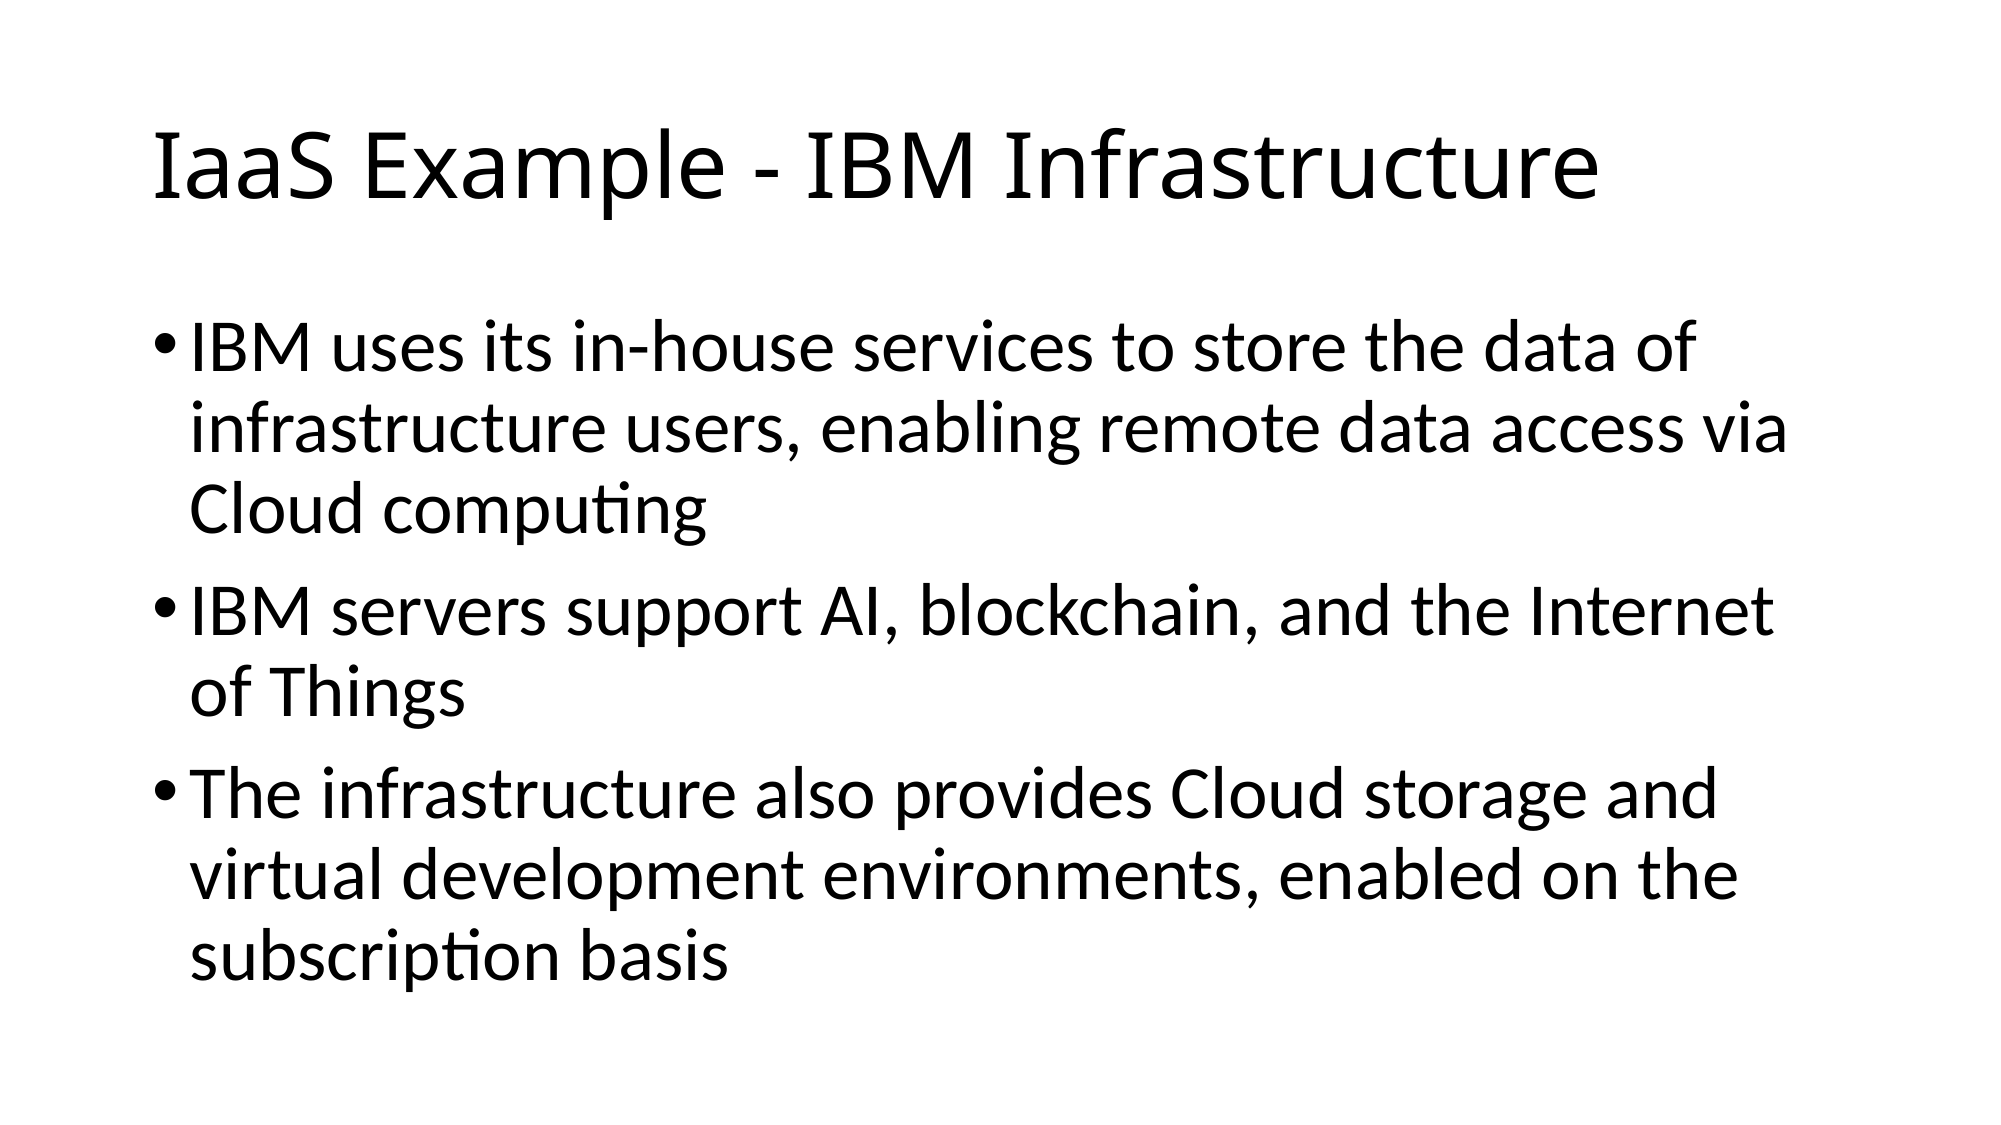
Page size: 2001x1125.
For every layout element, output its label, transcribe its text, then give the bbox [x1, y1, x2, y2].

title IaaS Example - IBM Infrastructure [137, 59, 1863, 278]
list IBM uses its in-house services to store the data of infrastructure users, enabling remote data access via Cloud computing IBM servers support AI, blockchain, and the Internet of Things The infrastructure also provides Cloud storage and virtual development environments, enabled on the subscription basis [137, 299, 1863, 1014]
